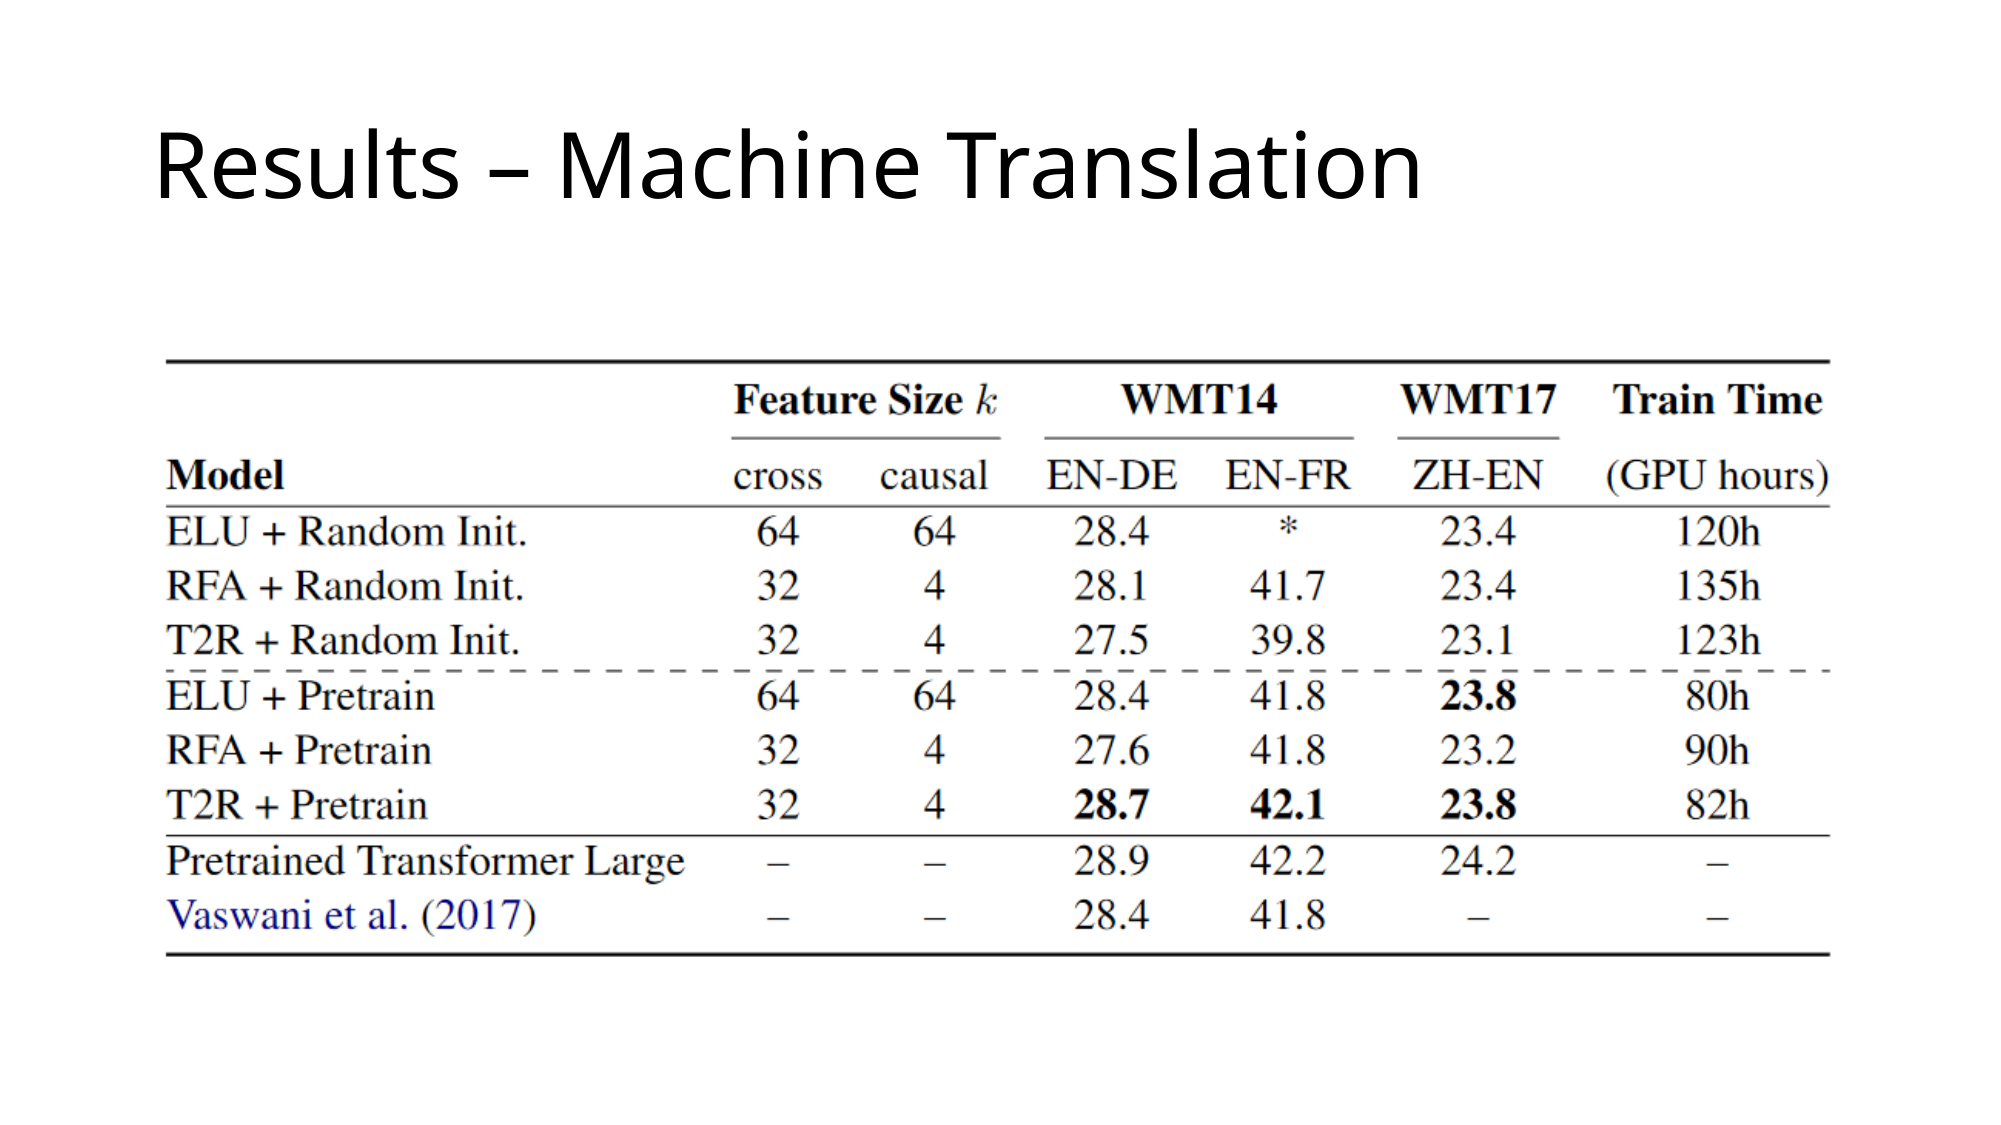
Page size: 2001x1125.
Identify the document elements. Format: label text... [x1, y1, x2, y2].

title Results – Machine Translation [137, 59, 1863, 278]
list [137, 335, 1863, 977]
